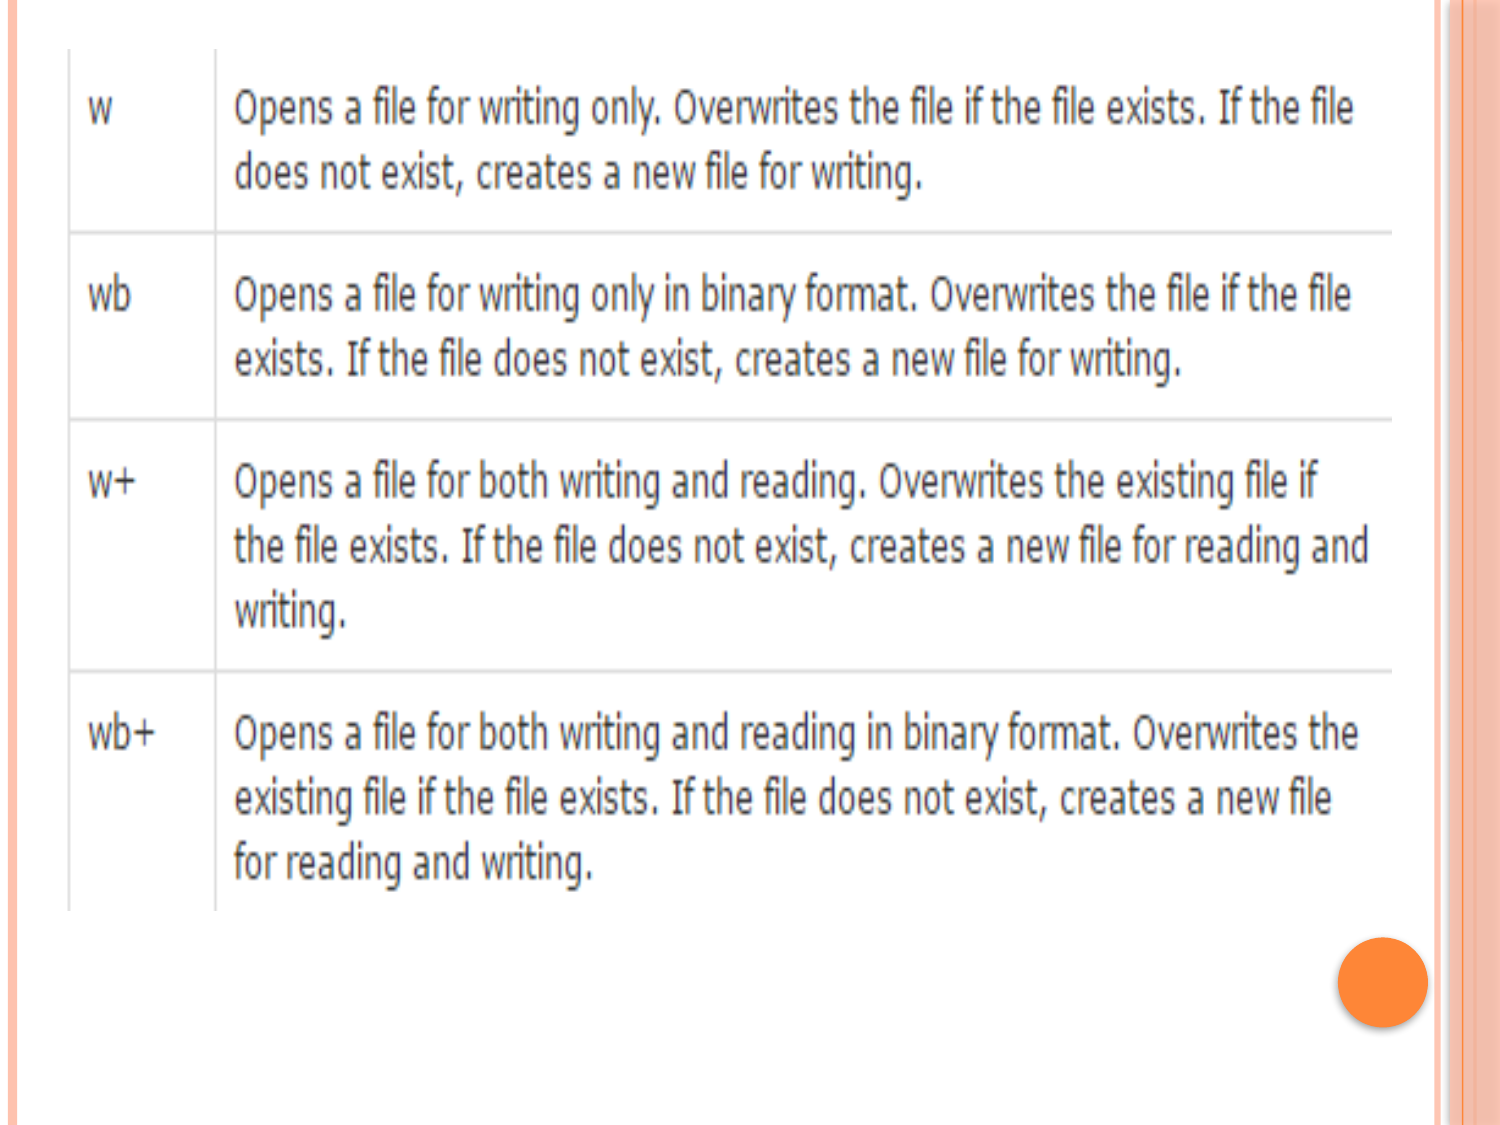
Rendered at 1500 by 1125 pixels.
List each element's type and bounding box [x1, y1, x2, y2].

list [66, 49, 1392, 911]
